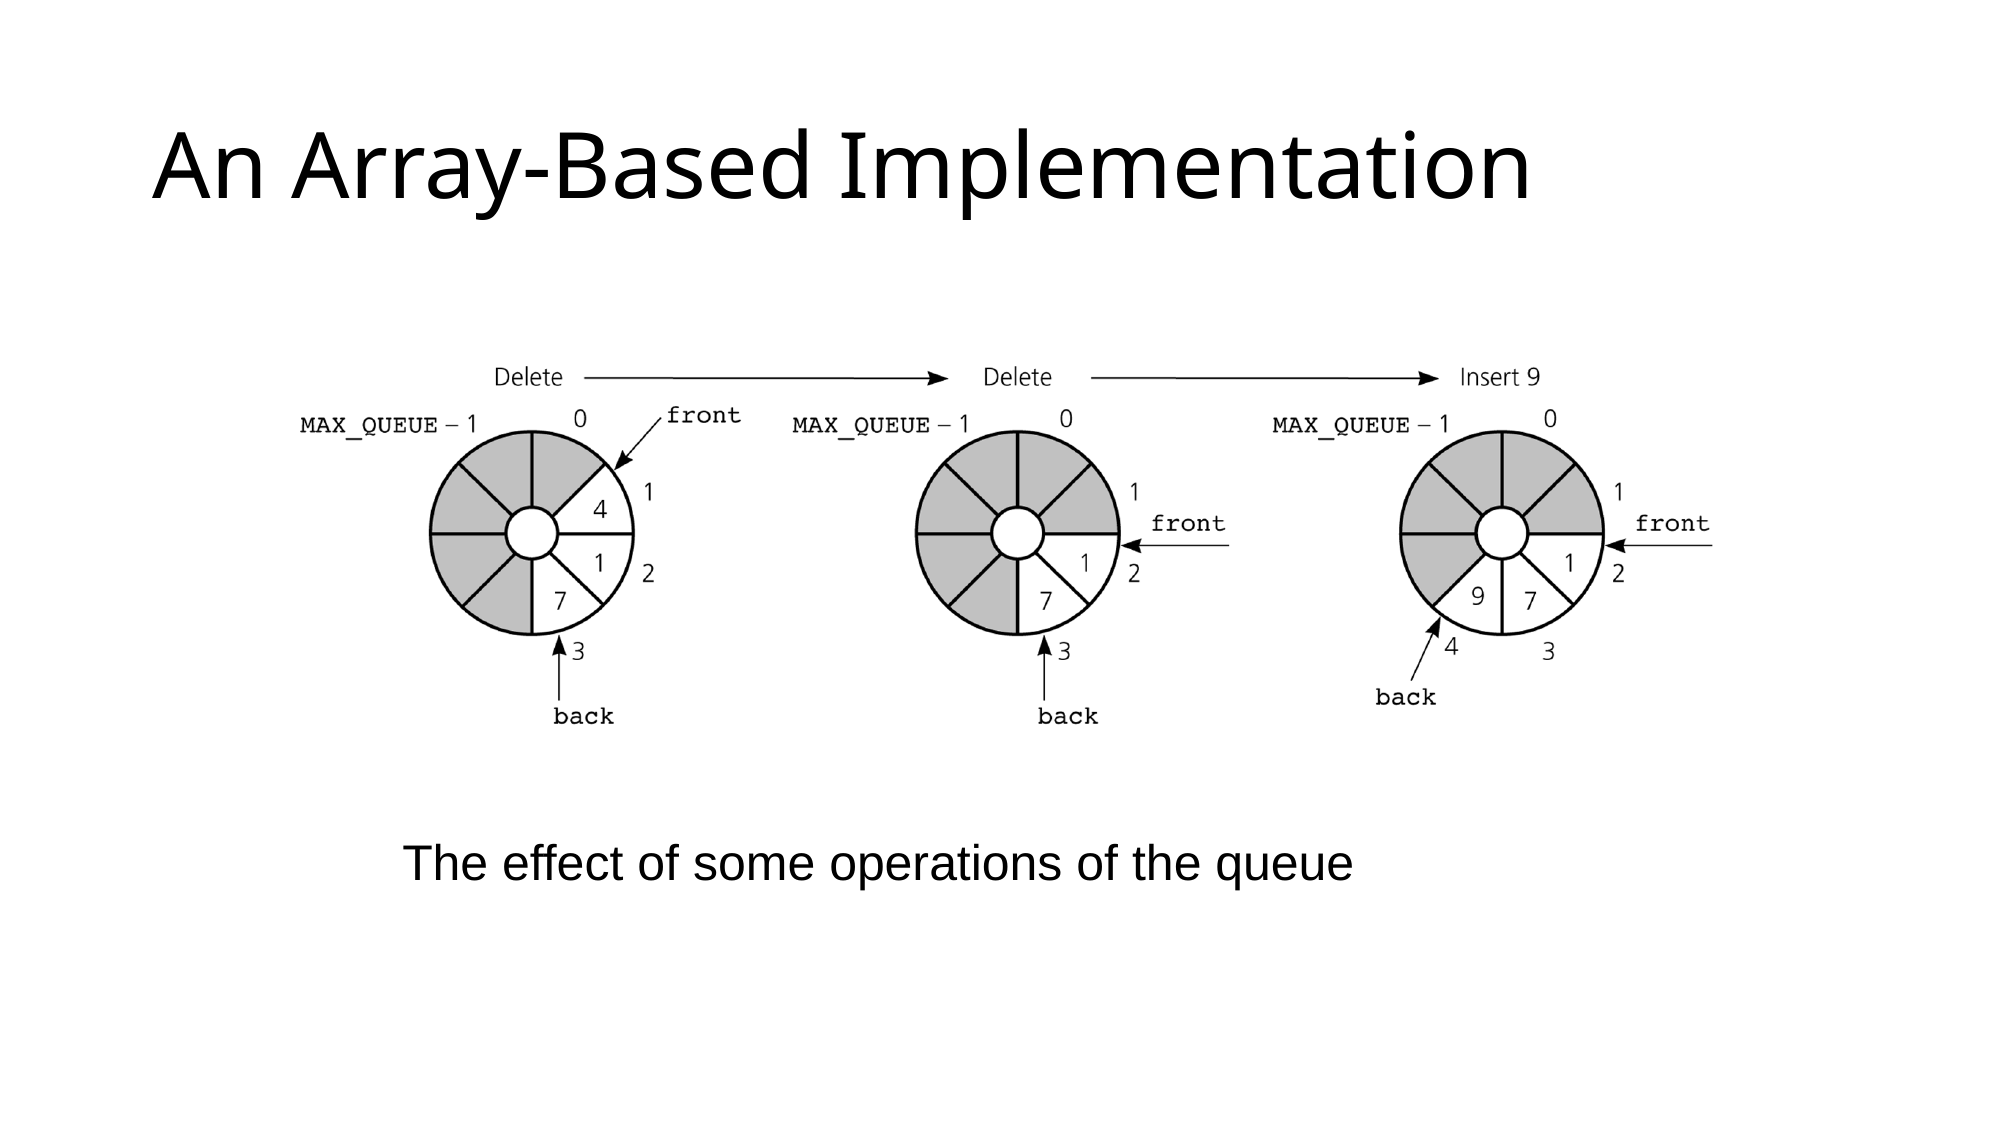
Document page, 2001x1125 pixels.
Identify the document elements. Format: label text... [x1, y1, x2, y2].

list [299, 362, 1713, 731]
text_box The effect of some operations of the queue [387, 824, 1638, 898]
title An Array-Based Implementation [137, 59, 1863, 278]
